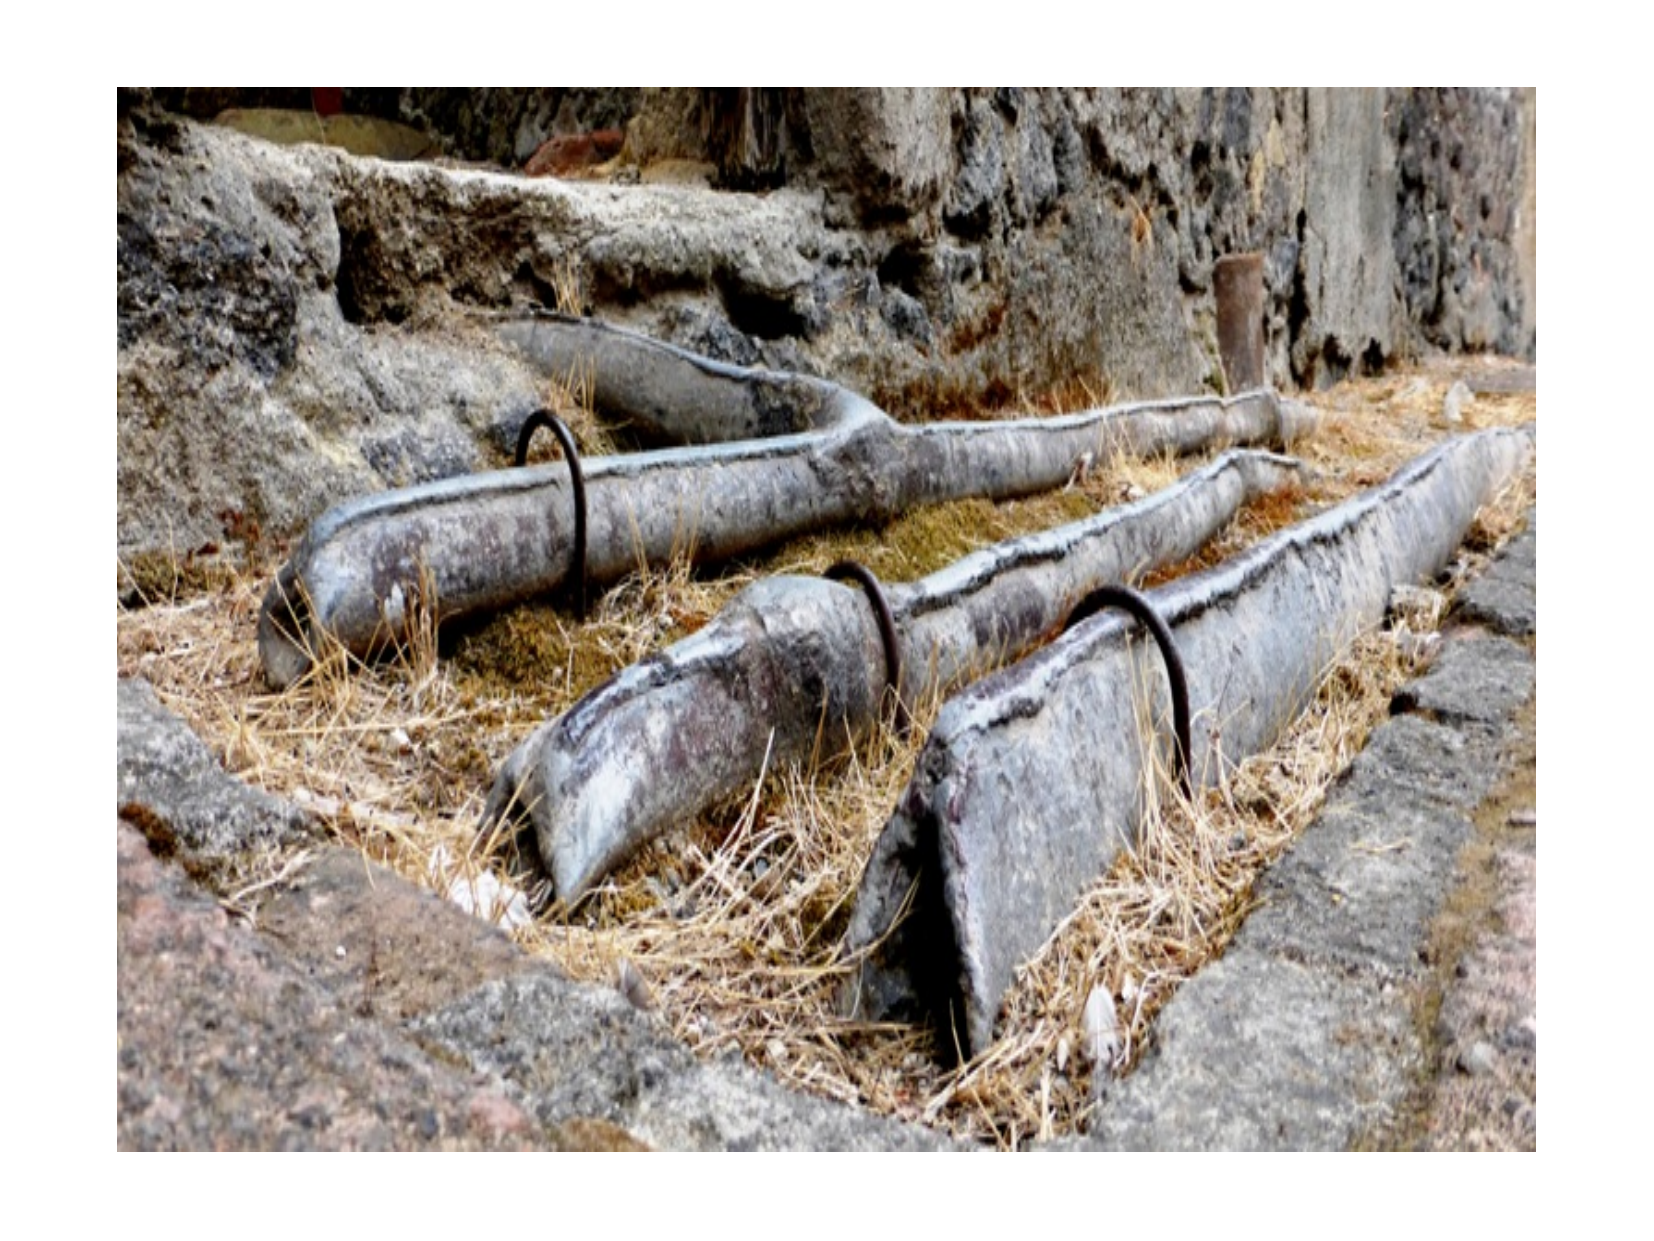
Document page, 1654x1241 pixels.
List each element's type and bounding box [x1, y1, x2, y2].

picture [117, 87, 1537, 1153]
